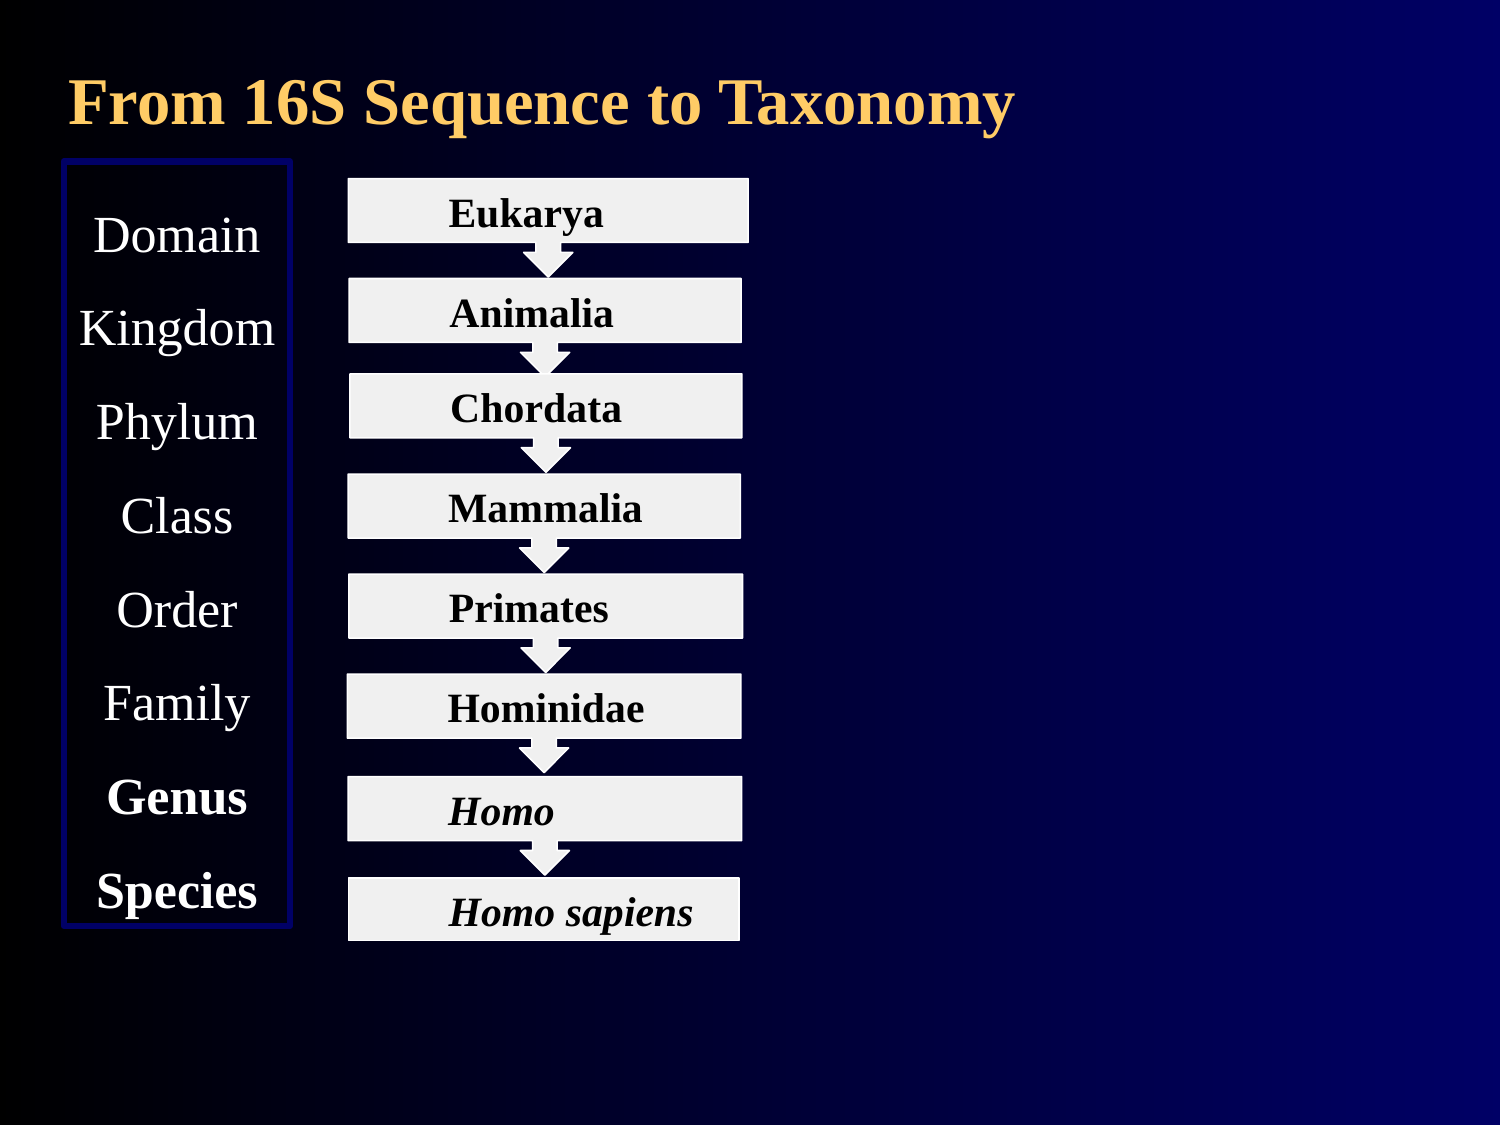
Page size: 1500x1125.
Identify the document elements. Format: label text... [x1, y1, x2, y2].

text_box Homo sapiens [348, 878, 739, 941]
text_box Primates [348, 574, 743, 673]
text_box Mammalia [348, 474, 741, 573]
text_box Homo [348, 776, 742, 876]
text_box Hominidae [347, 674, 741, 773]
text_box Domain Kingdom Phylum Class Order Family Genus Species [63, 161, 290, 926]
text_box Animalia [349, 278, 742, 373]
text_box Chordata [349, 373, 742, 473]
text_box Eukarya [348, 178, 749, 277]
title From 16S Sequence to Taxonomy [52, 0, 1459, 225]
